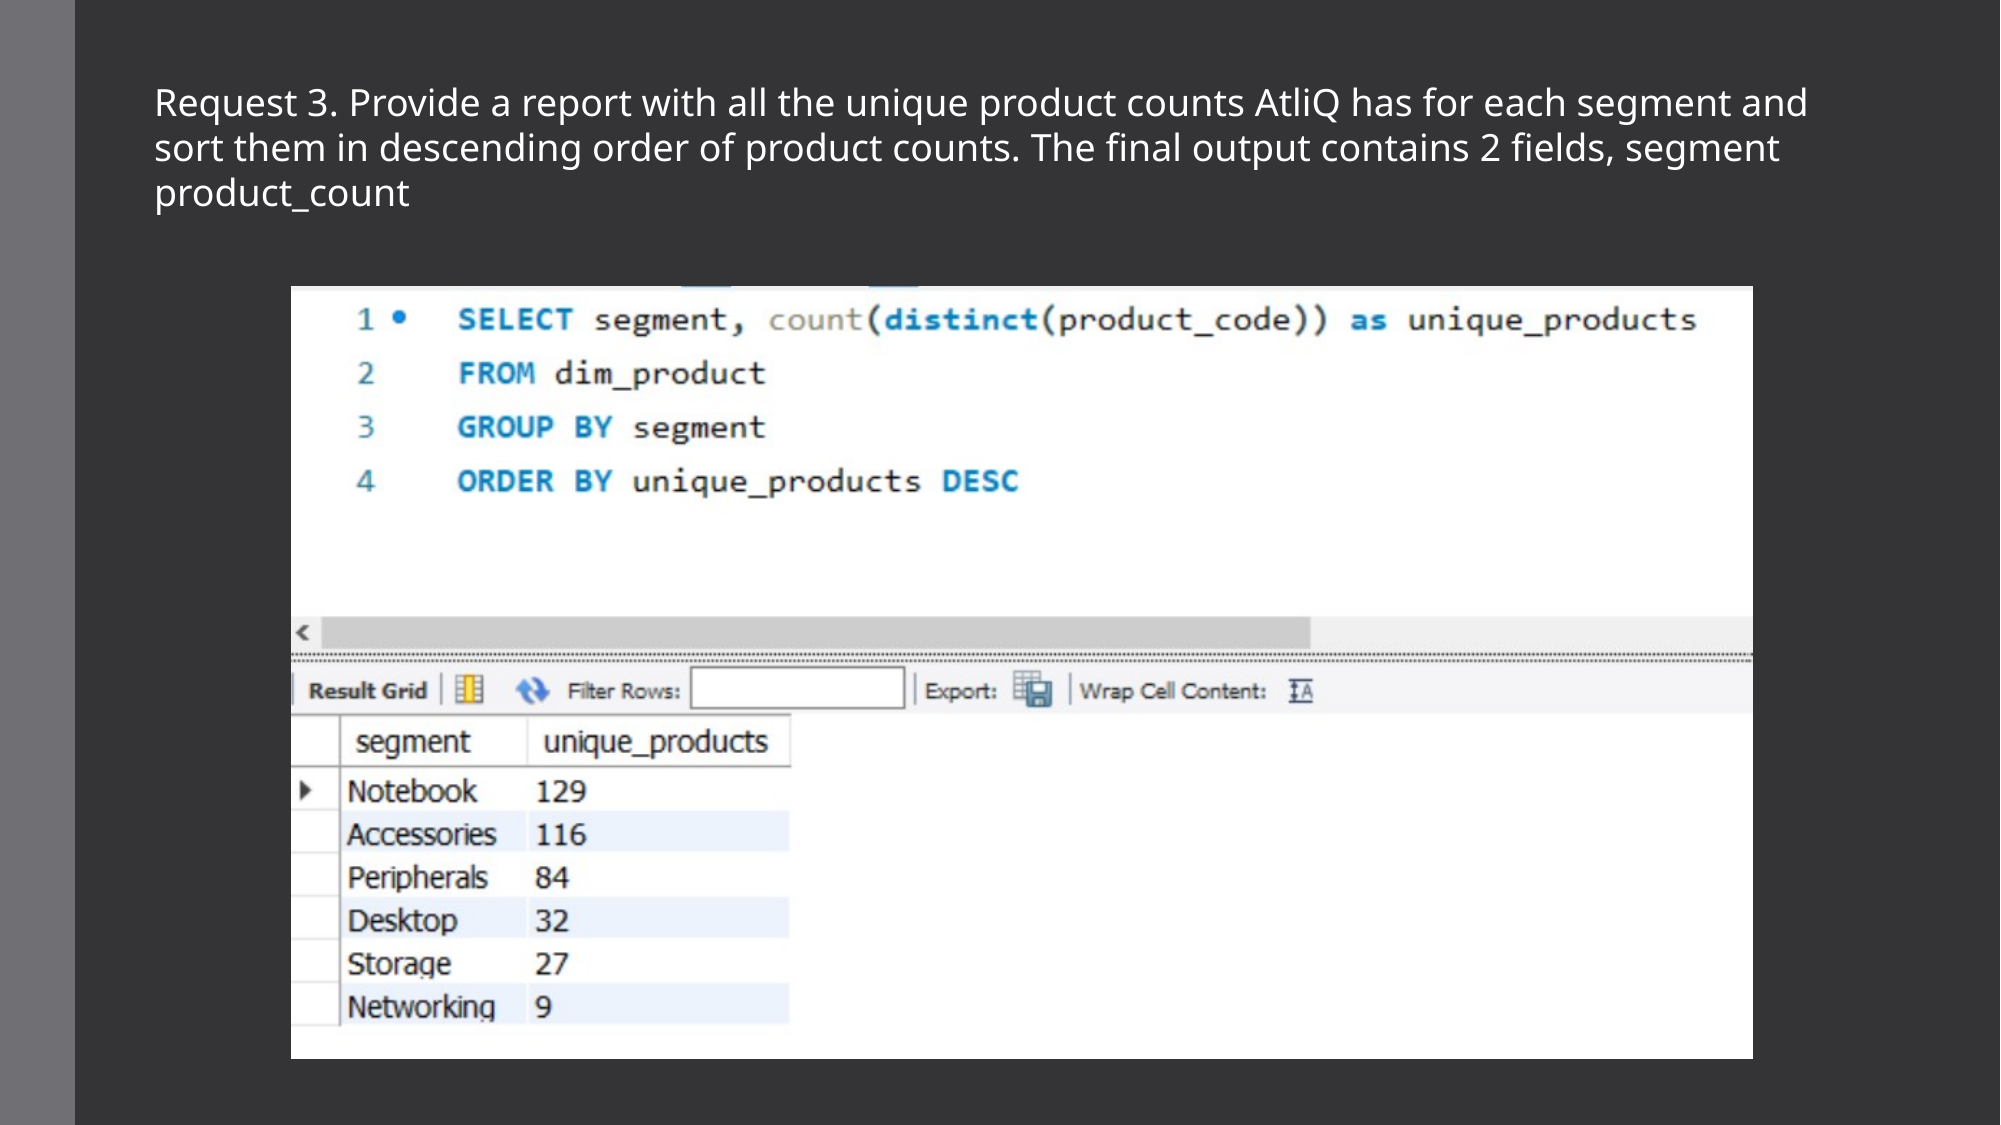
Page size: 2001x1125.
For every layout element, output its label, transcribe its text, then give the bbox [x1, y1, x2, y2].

picture [290, 286, 1753, 1060]
text_box Request 3. Provide a report with all the unique product counts AtliQ has for each segment and sort them in descending order of product counts. The final output contains 2 fields, segment product_count [139, 71, 1844, 222]
